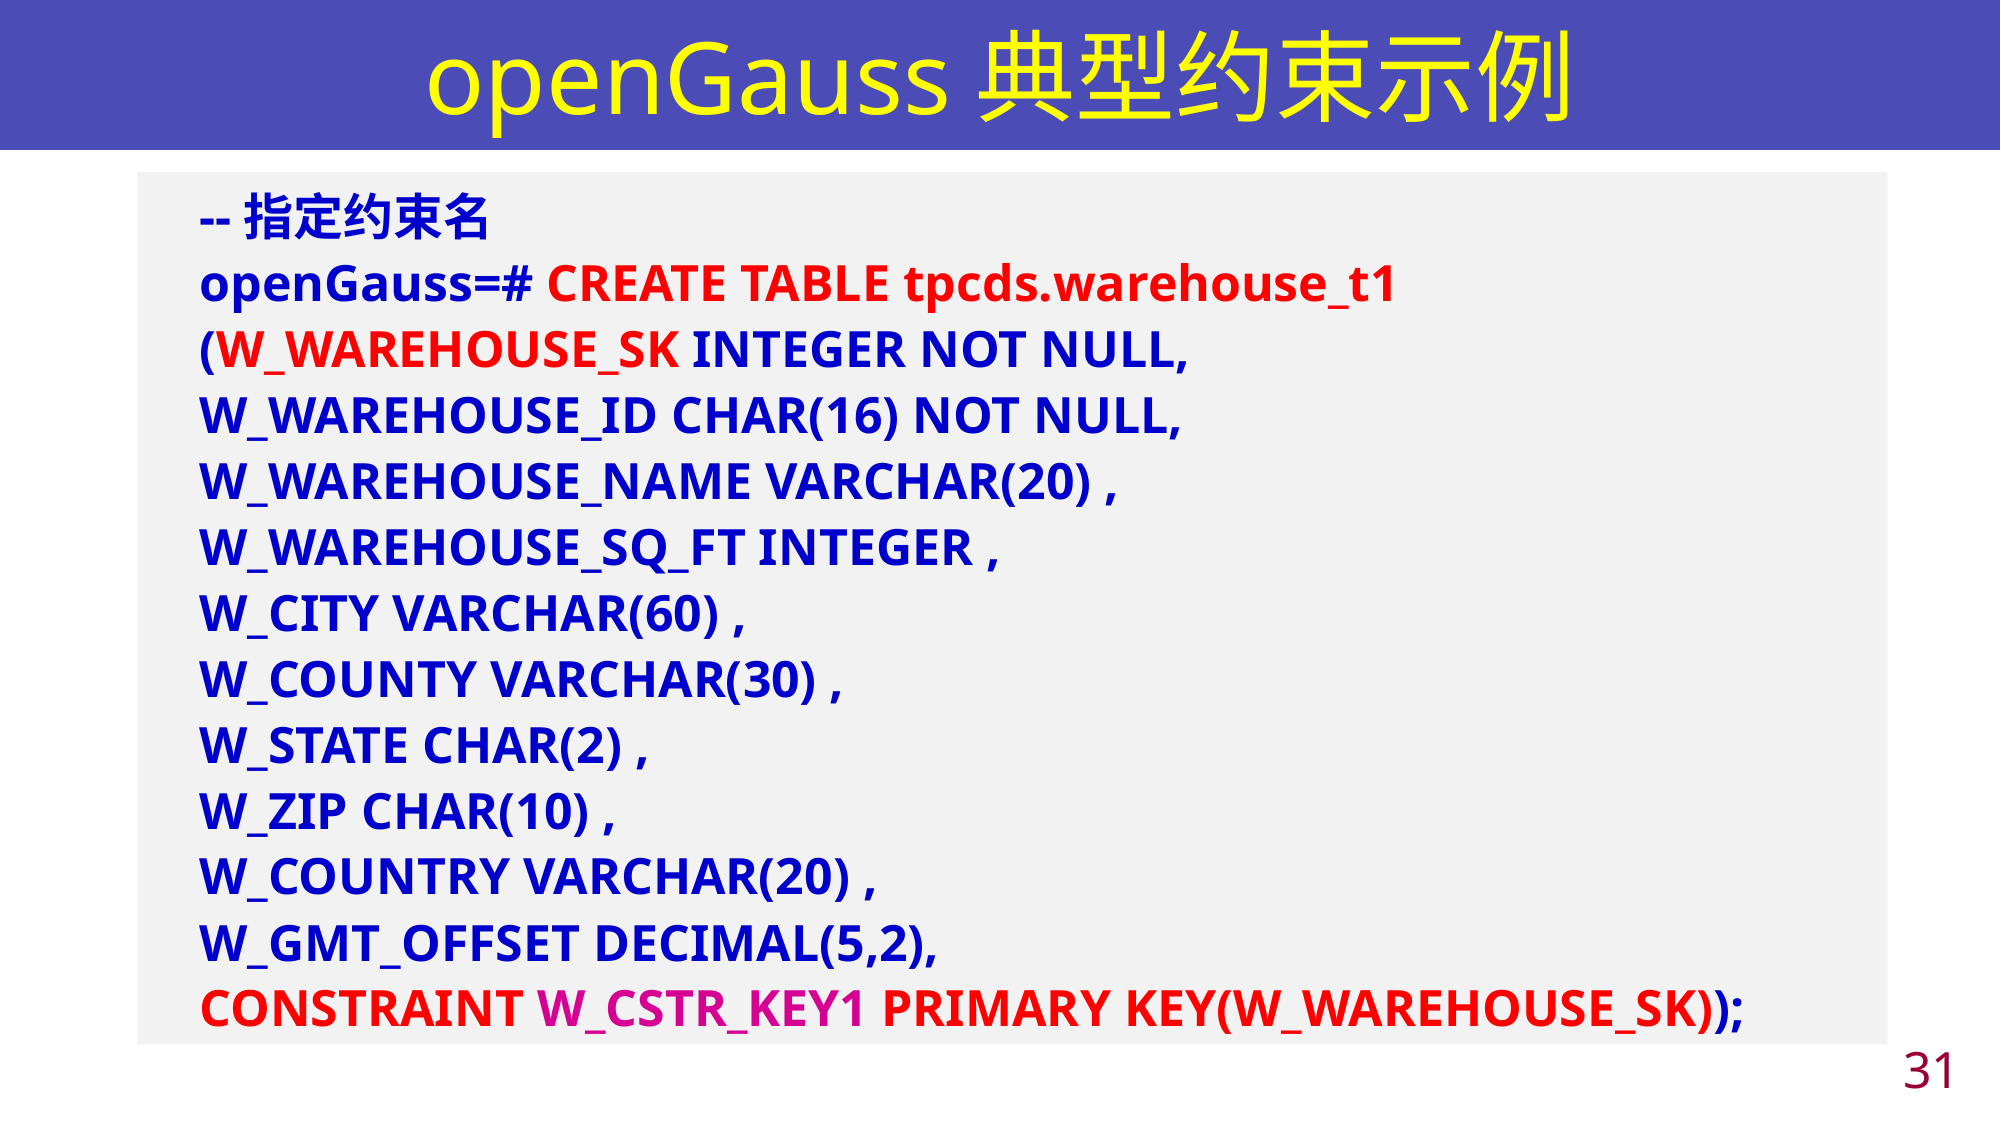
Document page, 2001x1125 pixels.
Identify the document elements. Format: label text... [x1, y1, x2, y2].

text_box --指定约束名 openGauss=# CREATE TABLE tpcds.warehouse_t1 (W_WAREHOUSE_SK INTEGER NOT NULL, W_WAREHOUSE_ID CHAR(16) NOT NULL, W_WAREHOUSE_NAME VARCHAR(20) , W_WAREHOUSE_SQ_FT INTEGER , W_CITY VARCHAR(60) , W_COUNTY VARCHAR(30) , W_STATE CHAR(2) , W_ZIP CHAR(10) , W_COUNTRY VARCHAR(20) , W_GMT_OFFSET DECIMAL(5,2), CONSTRAINT W_CSTR_KEY1 PRIMARY KEY(W_WAREHOUSE_SK)); [137, 172, 1888, 1045]
title openGauss典型约束示例 [0, 0, 2000, 150]
slide_number 30 [1550, 1048, 1975, 1096]
